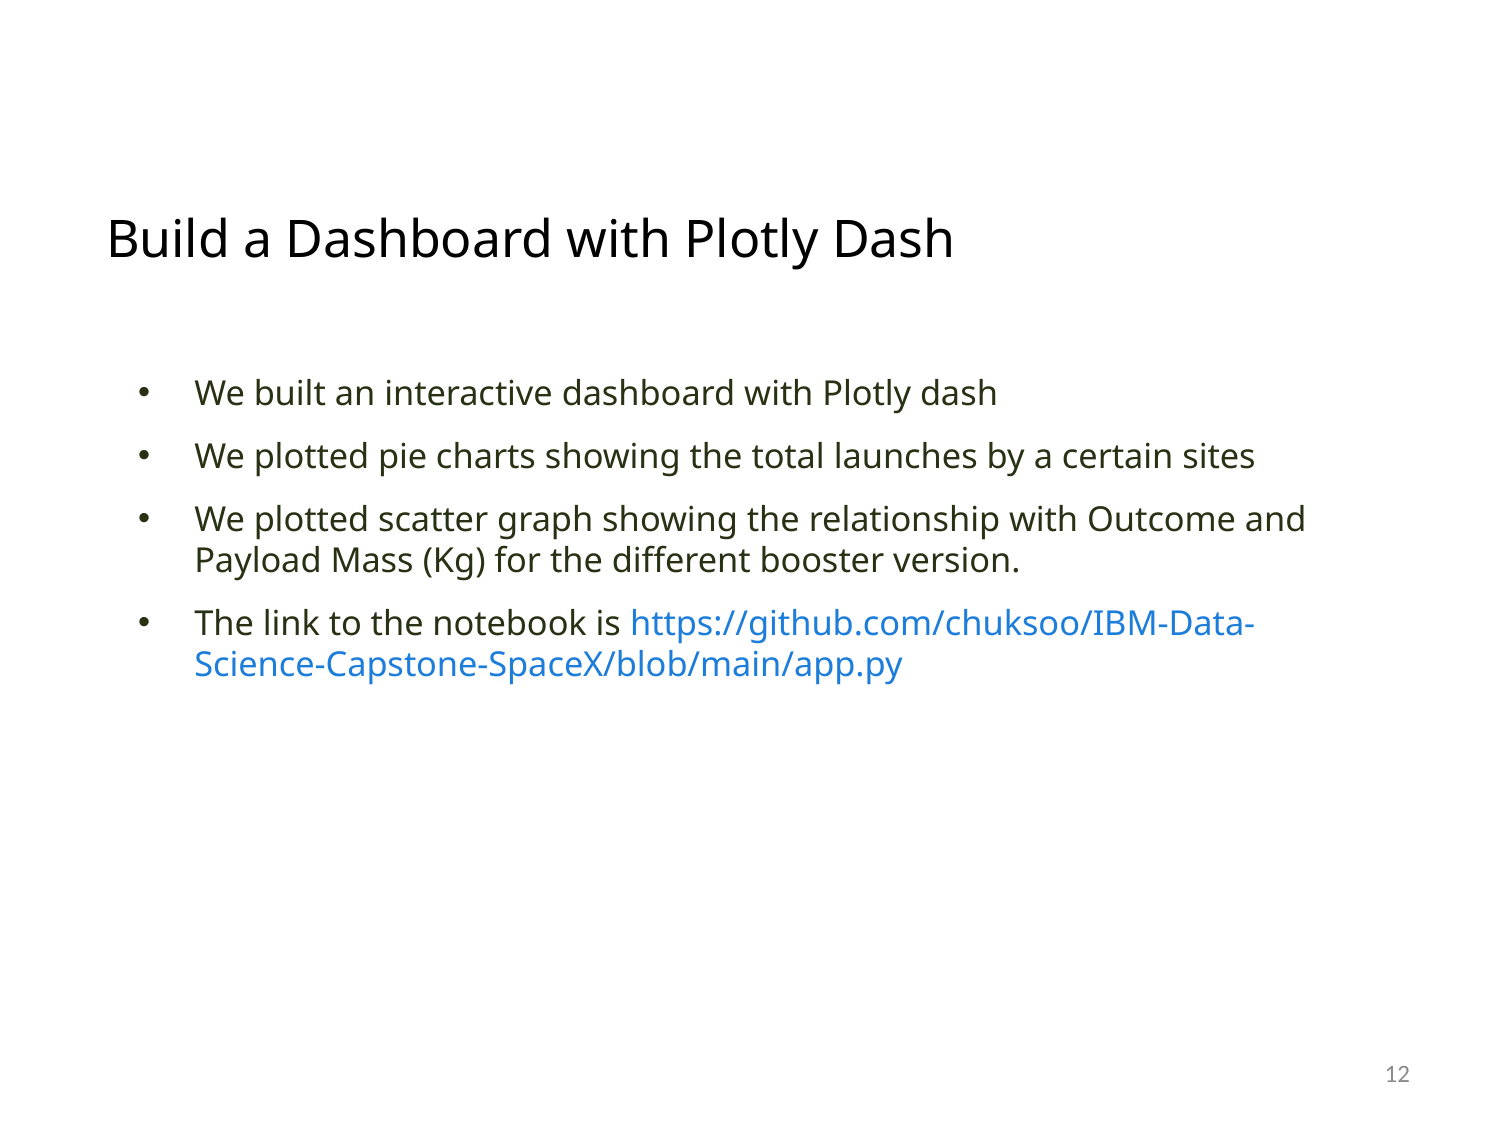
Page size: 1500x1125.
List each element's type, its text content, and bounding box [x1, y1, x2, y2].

list We built an interactive dashboard with Plotly dash We plotted pie charts showing the total launches by a certain sites We plotted scatter graph showing the relationship with Outcome and Payload Mass (Kg) for the different booster version. The link to the notebook is https://github.com/chuksoo/IBM-Data-Science-Capstone-SpaceX/blob/main/app.py [126, 365, 1326, 770]
text_box Build a Dashboard with Plotly Dash [94, 206, 1389, 275]
slide_number 12 [1074, 1042, 1425, 1103]
